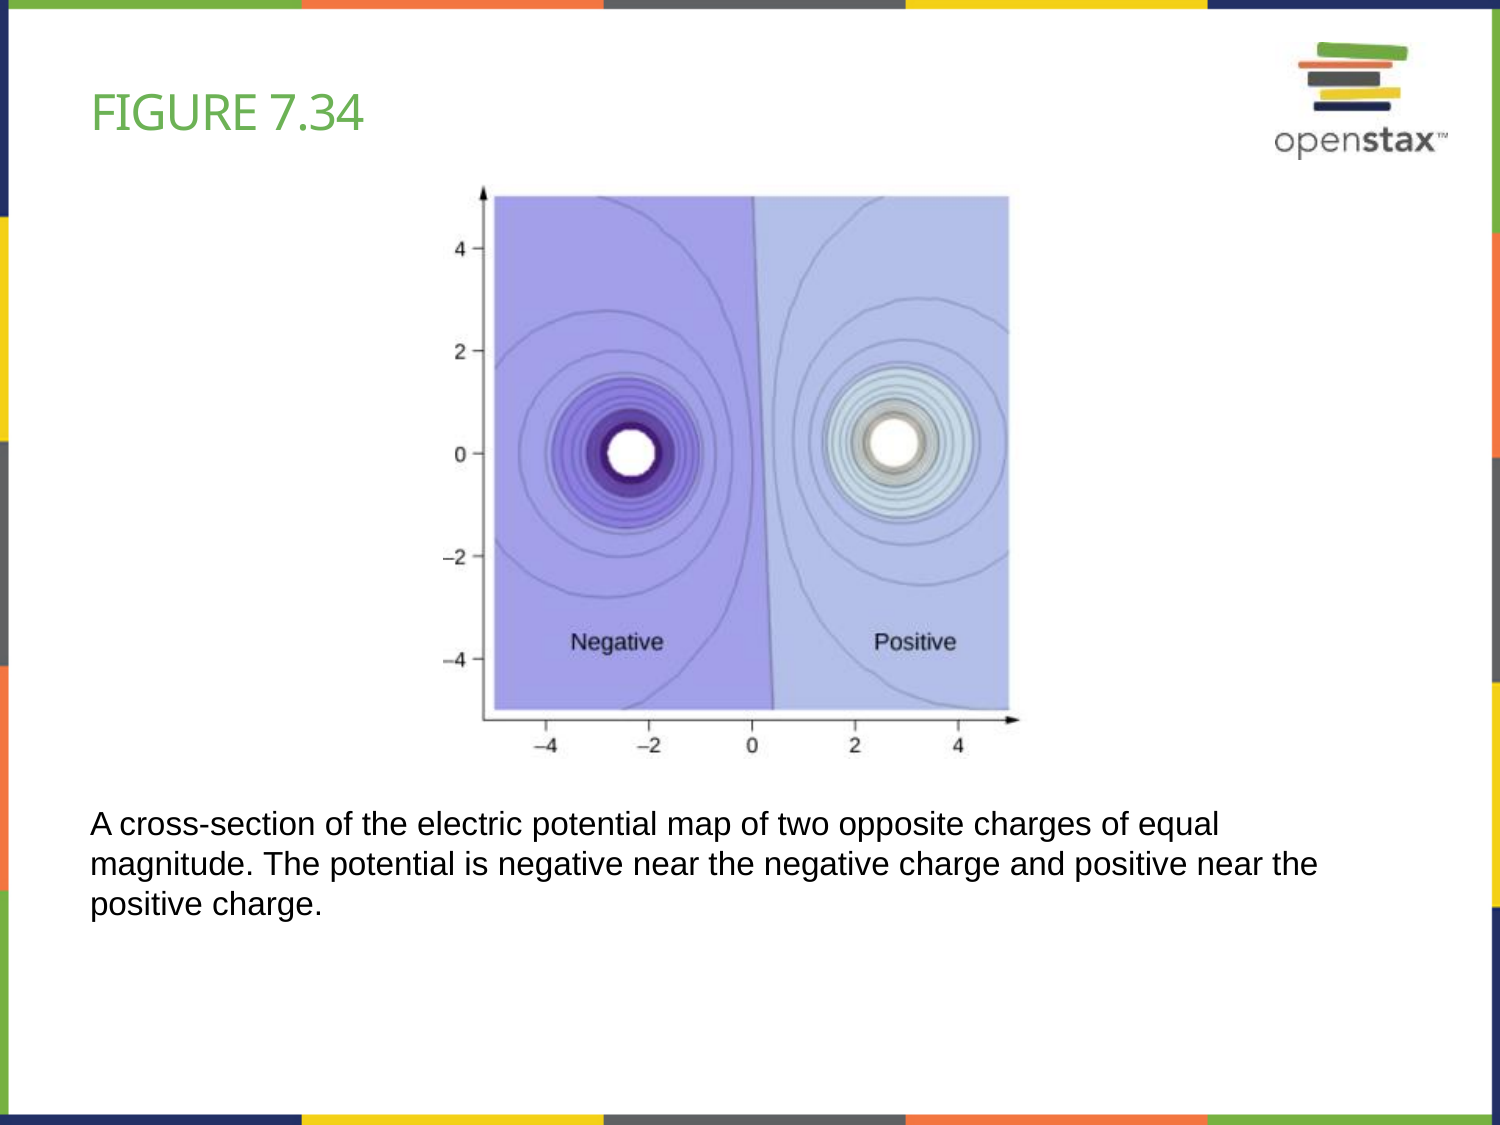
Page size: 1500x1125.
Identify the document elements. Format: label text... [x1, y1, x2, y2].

list A cross-section of the electric potential map of two opposite charges of equal magnitude. The potential is negative near the negative charge and positive near the positive charge. [75, 794, 1398, 986]
picture [0, 0, 1500, 1125]
title Figure 7.34 [75, 39, 1275, 148]
